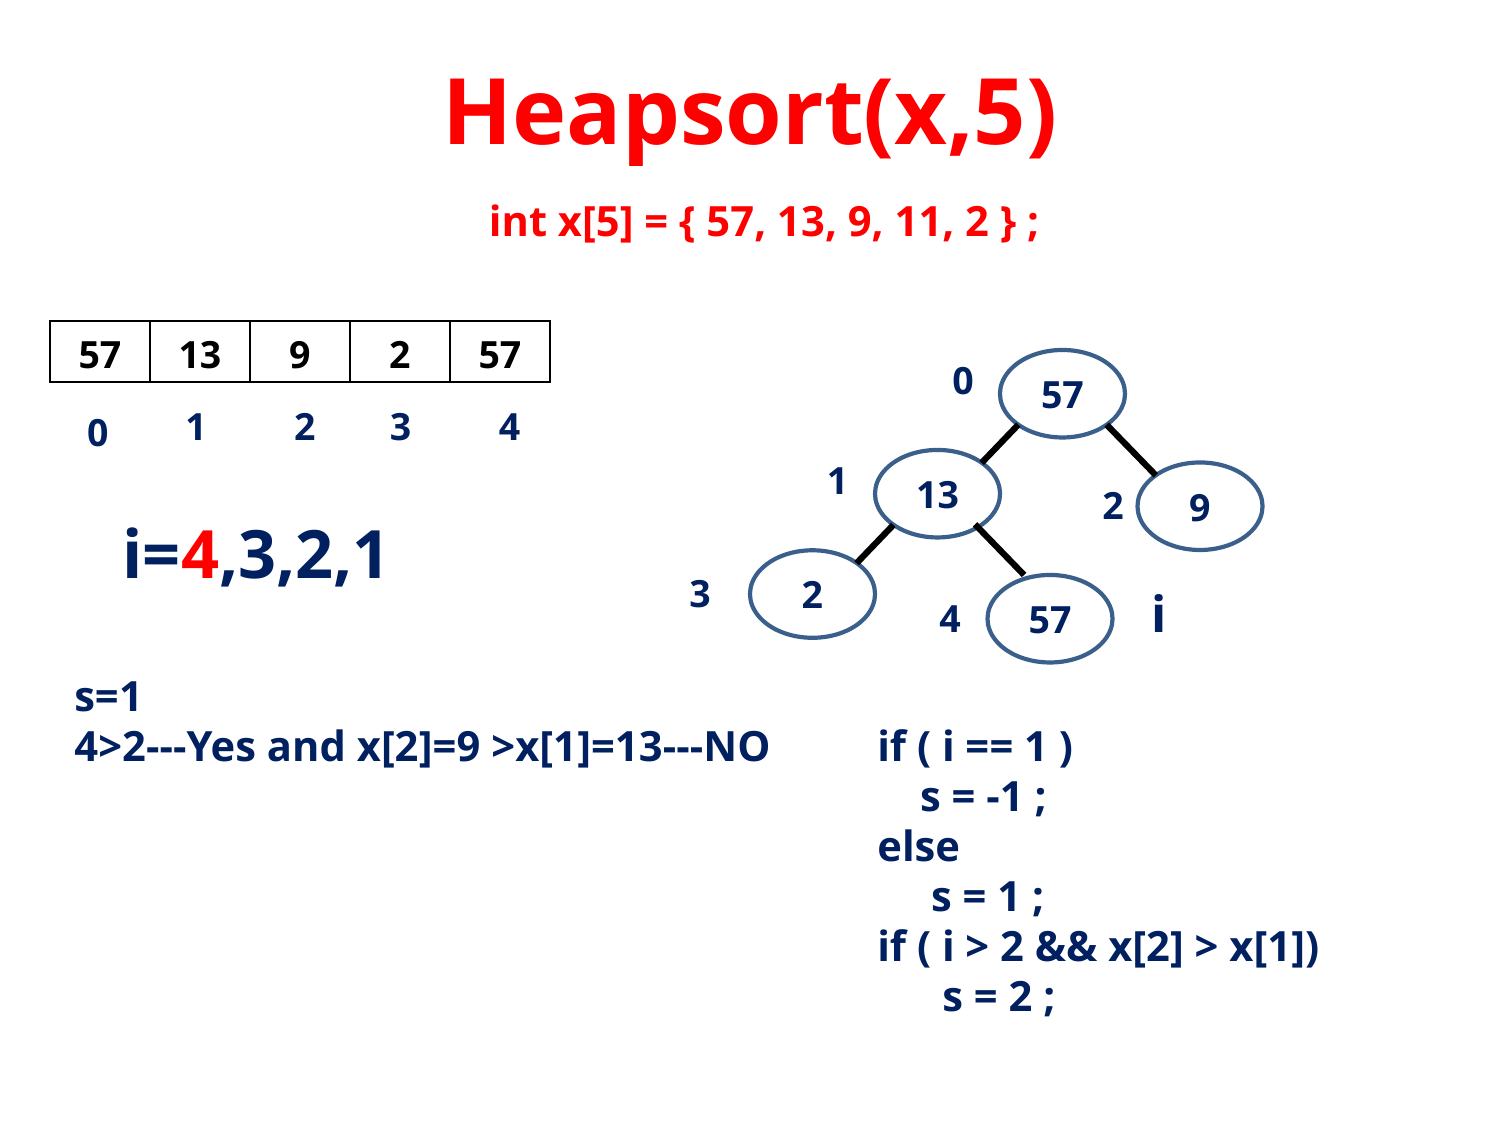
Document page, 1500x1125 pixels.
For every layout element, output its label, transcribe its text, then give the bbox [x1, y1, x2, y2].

text_box i=4,3,2,1 [107, 504, 406, 599]
table_header 57 [451, 322, 549, 381]
text_box 2 [747, 548, 878, 640]
text_box 4 [924, 587, 976, 648]
text_box 0 [72, 401, 124, 462]
text_box 0 [937, 349, 989, 410]
text_box Heapsort(x,5) [74, 45, 1425, 233]
text_box int x[5] = { 57, 13, 9, 11, 2 } ; [474, 187, 1055, 303]
text_box 9 [1139, 460, 1265, 553]
text_box 13 [872, 447, 1003, 540]
text_box 2 [279, 395, 331, 456]
text_box 2 [1087, 474, 1139, 535]
text_box if ( i == 1 ) s = -1 ; else s = 1 ; if ( i > 2 && x[2] > x[1]) s = 2 ; [712, 712, 1463, 1027]
text_box 4 [484, 395, 536, 456]
text_box 57 [997, 347, 1128, 440]
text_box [980, 425, 1020, 463]
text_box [1105, 425, 1157, 475]
table_header 13 [151, 322, 249, 381]
table_header 57 [51, 322, 149, 381]
text_box 3 [375, 395, 427, 456]
text_box 57 [985, 572, 1115, 665]
text_box 1 [170, 395, 222, 456]
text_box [855, 525, 895, 563]
text_box s=1 4>2---Yes and x[2]=9 >x[1]=13---NO [59, 662, 786, 778]
text_box i [1136, 574, 1182, 650]
table_header 2 [351, 322, 449, 381]
text_box 1 [812, 449, 864, 510]
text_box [973, 524, 1026, 575]
text_box 3 [674, 562, 726, 623]
table_header 9 [251, 322, 349, 381]
